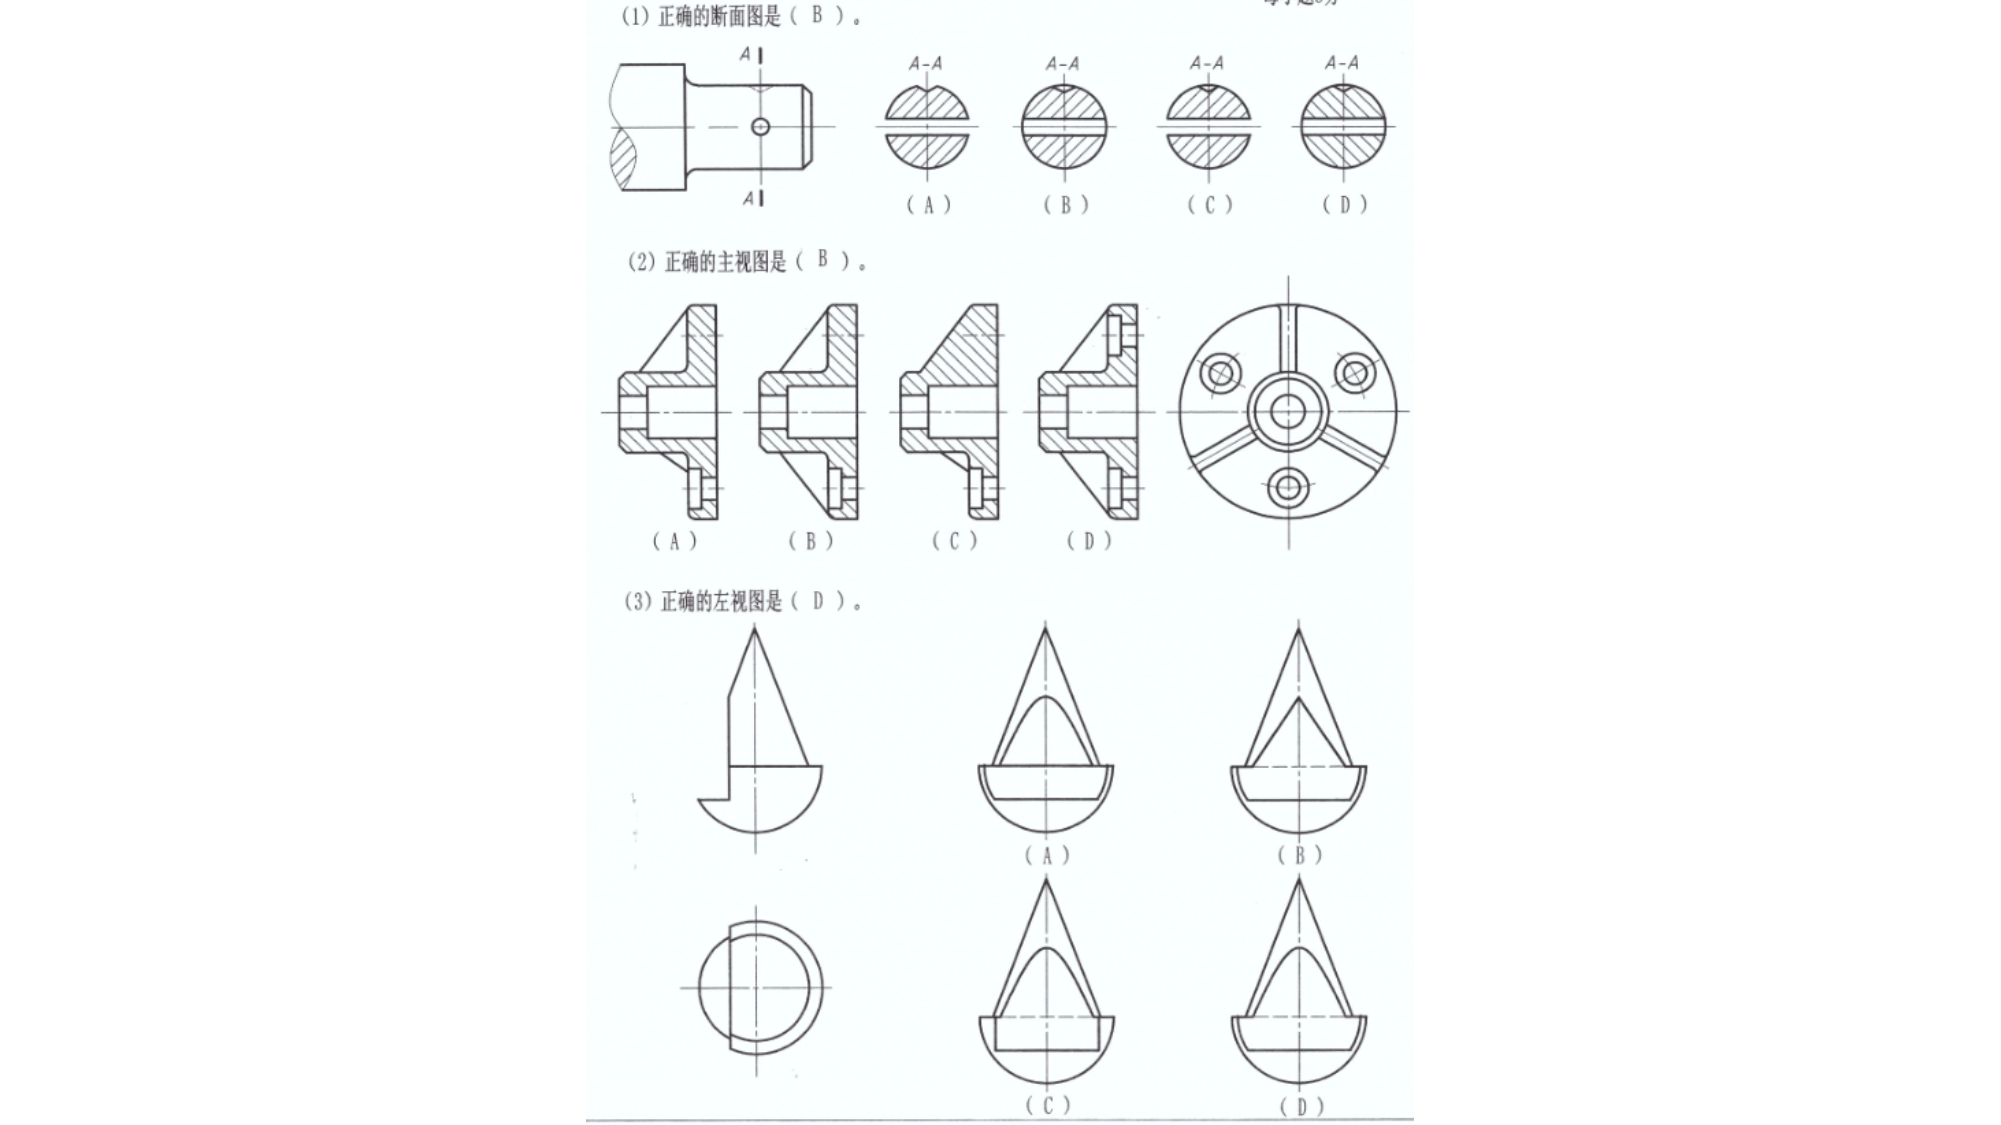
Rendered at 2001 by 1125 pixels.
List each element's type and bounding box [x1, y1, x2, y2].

picture [586, 0, 1414, 1125]
